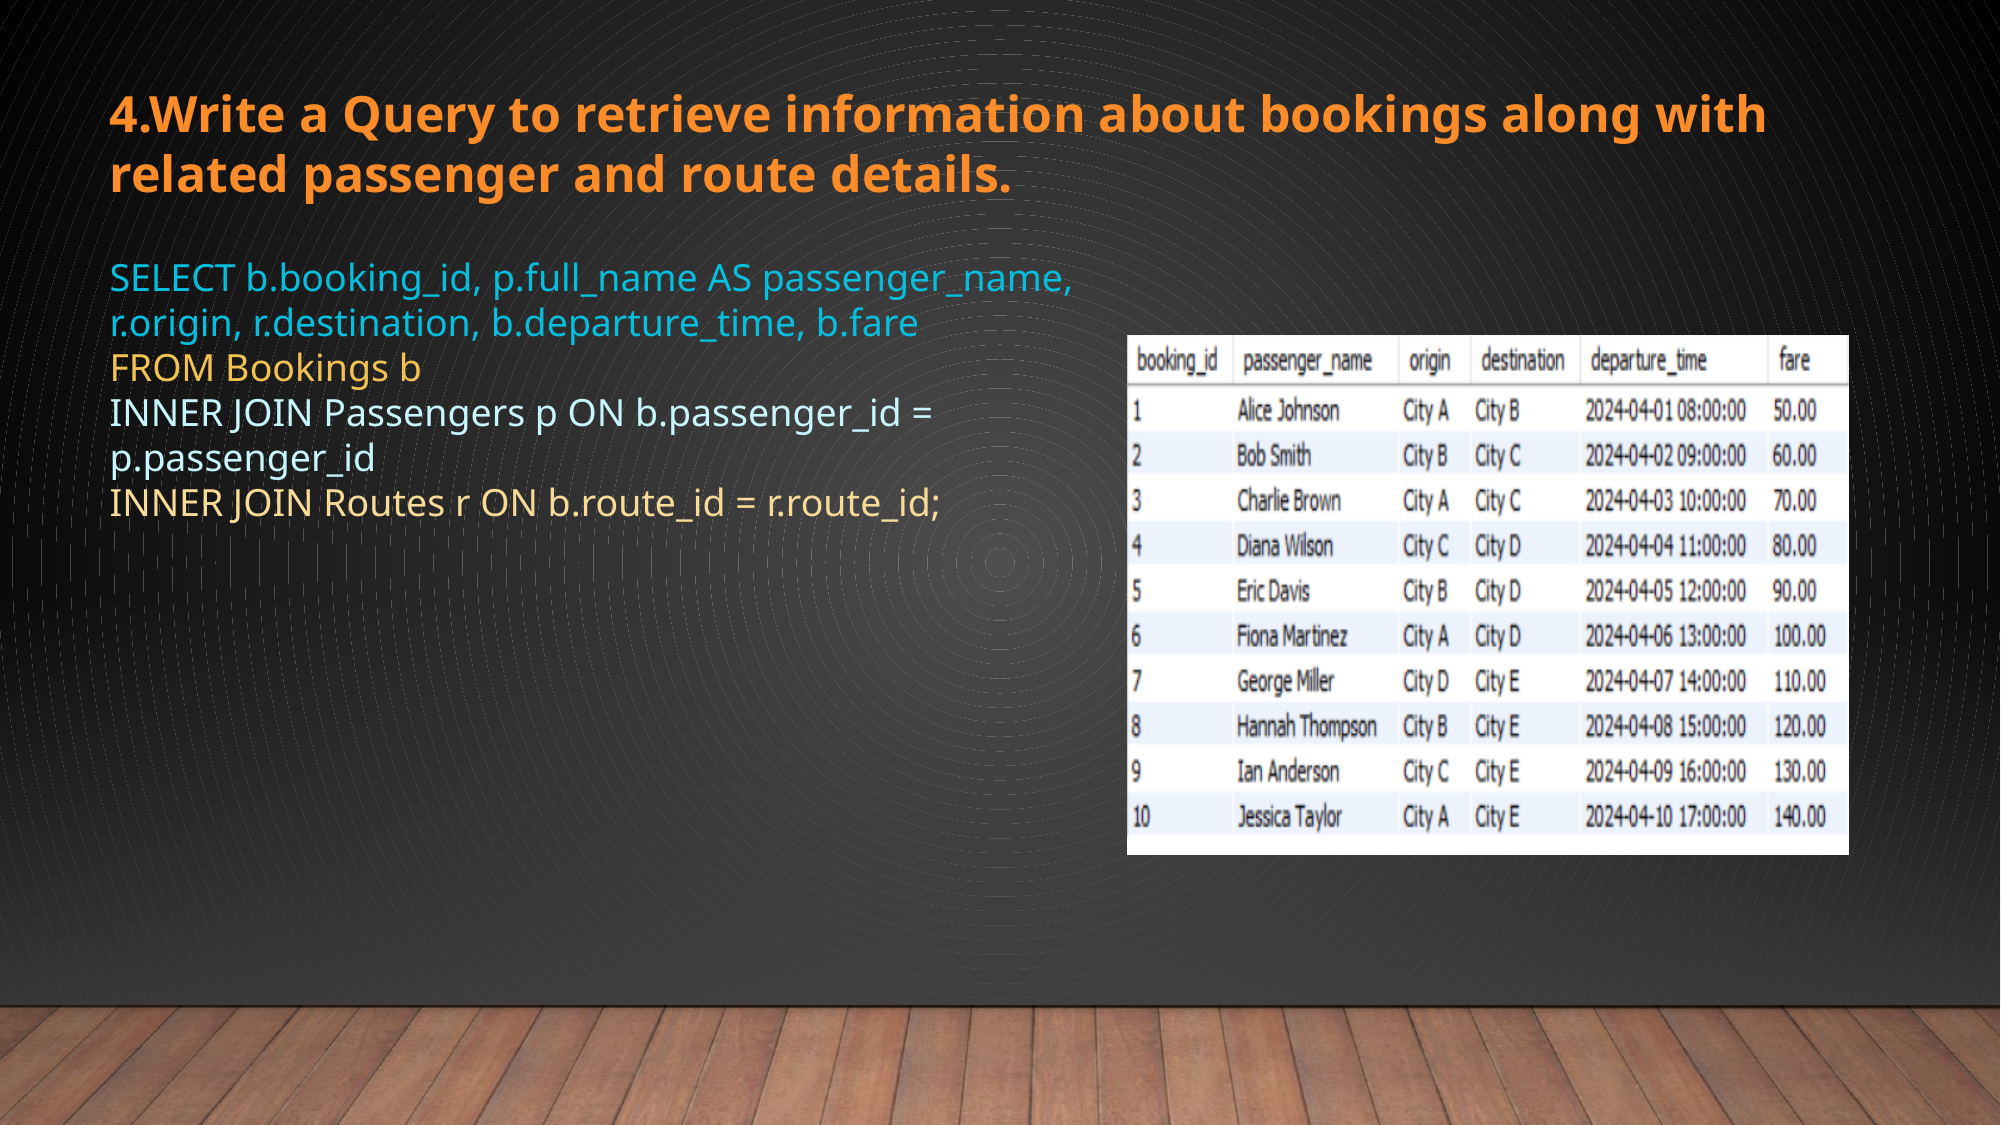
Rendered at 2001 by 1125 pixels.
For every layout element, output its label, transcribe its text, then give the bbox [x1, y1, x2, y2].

picture [1127, 334, 1850, 856]
text_box 4.Write a Query to retrieve information about bookings along with related passenger and route details. [94, 74, 1961, 210]
picture [0, 1005, 2000, 1125]
text_box SELECT b.booking_id, p.full_name AS passenger_name, r.origin, r.destination, b.departure_time, b.fare FROM Bookings b INNER JOIN Passengers p ON b.passenger_id = p.passenger_id INNER JOIN Routes r ON b.route_id = r.route_id; [94, 246, 1096, 532]
